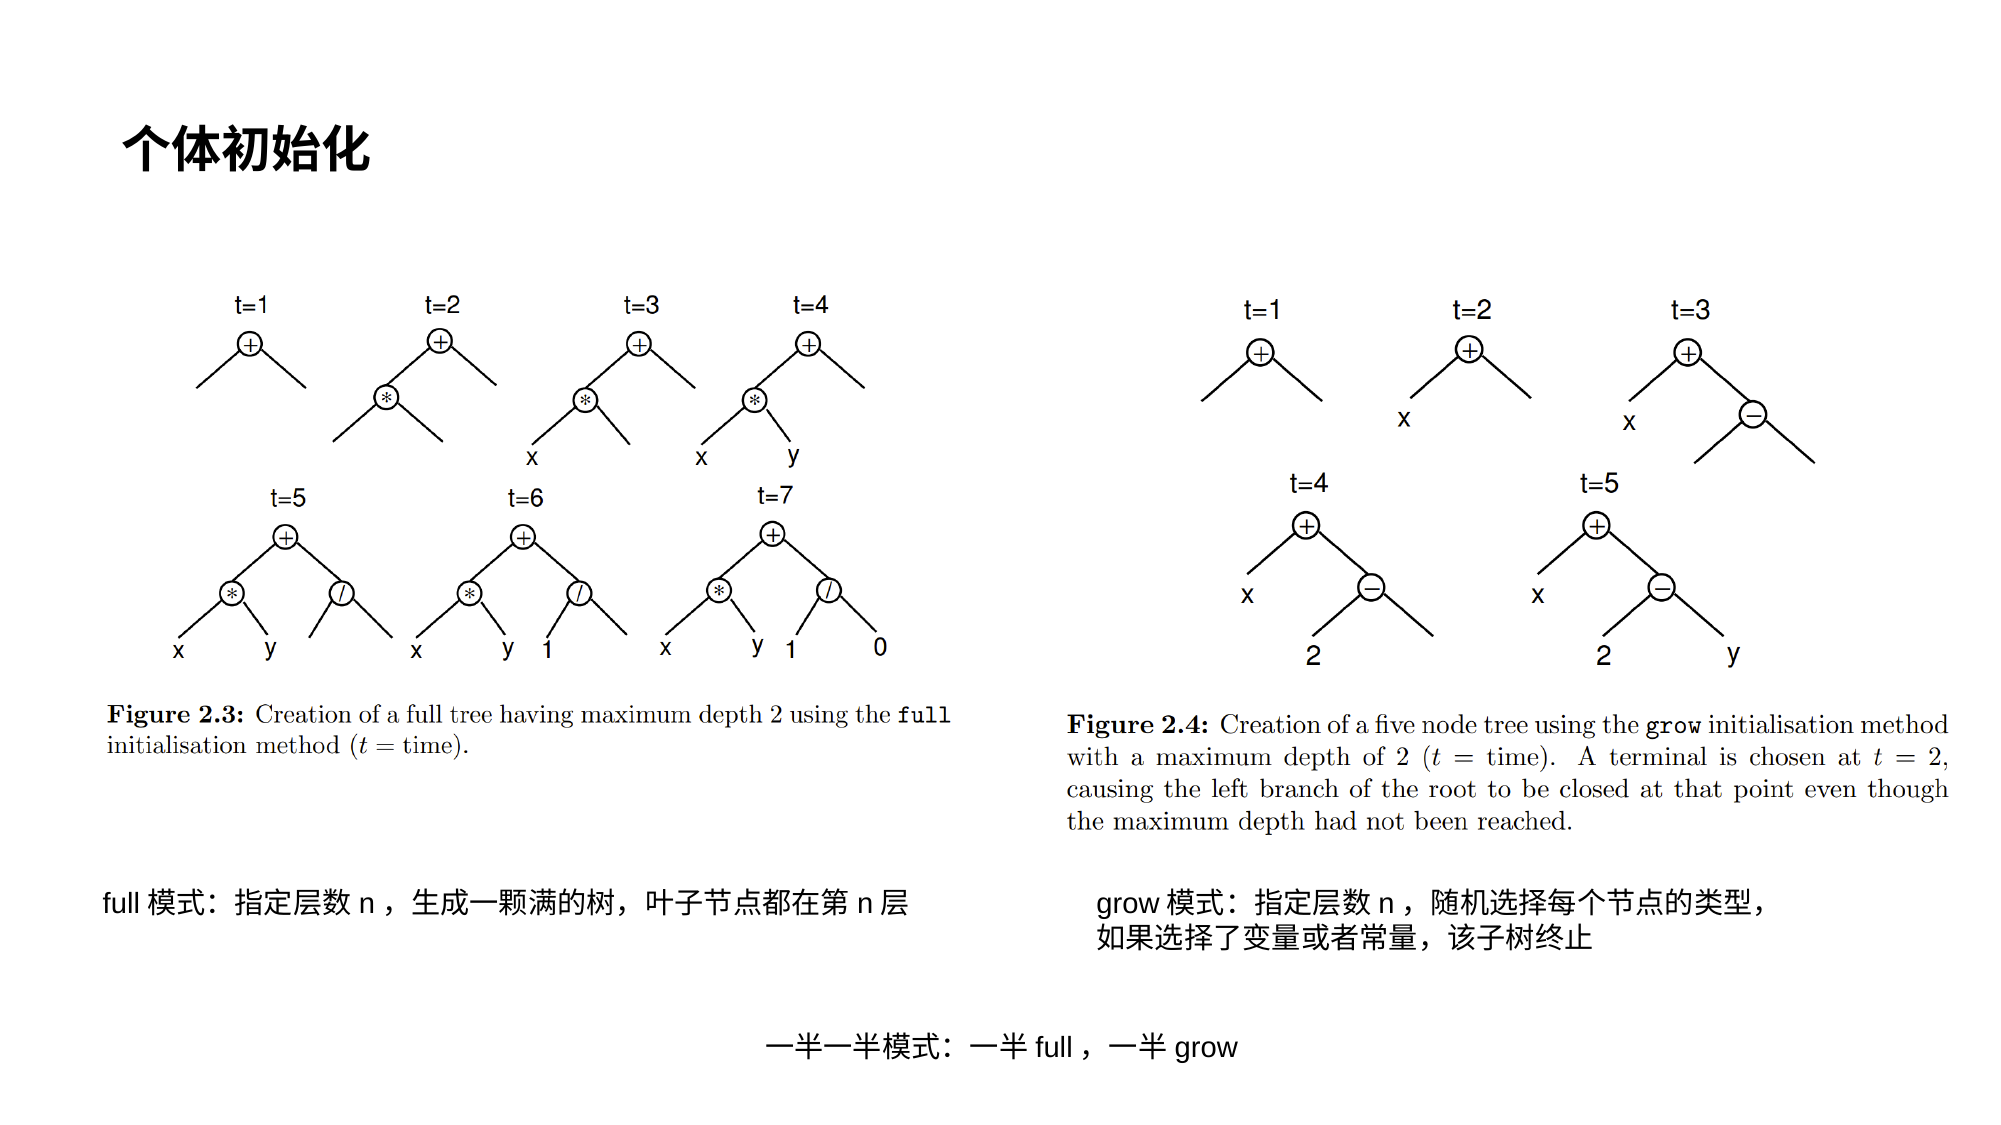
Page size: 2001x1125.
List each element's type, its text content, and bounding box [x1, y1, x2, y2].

title 个体初始化 [106, 42, 1832, 260]
text_box full模式：指定层数n，生成一颗满的树，叶子节点都在第n层 [87, 877, 925, 927]
picture [1035, 274, 1979, 837]
text_box 一半一半模式：一半full，一半grow [750, 1021, 1253, 1071]
text_box grow模式：指定层数n，随机选择每个节点的类型， 如果选择了变量或者常量，该子树终止 [1081, 877, 1797, 962]
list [74, 274, 989, 766]
